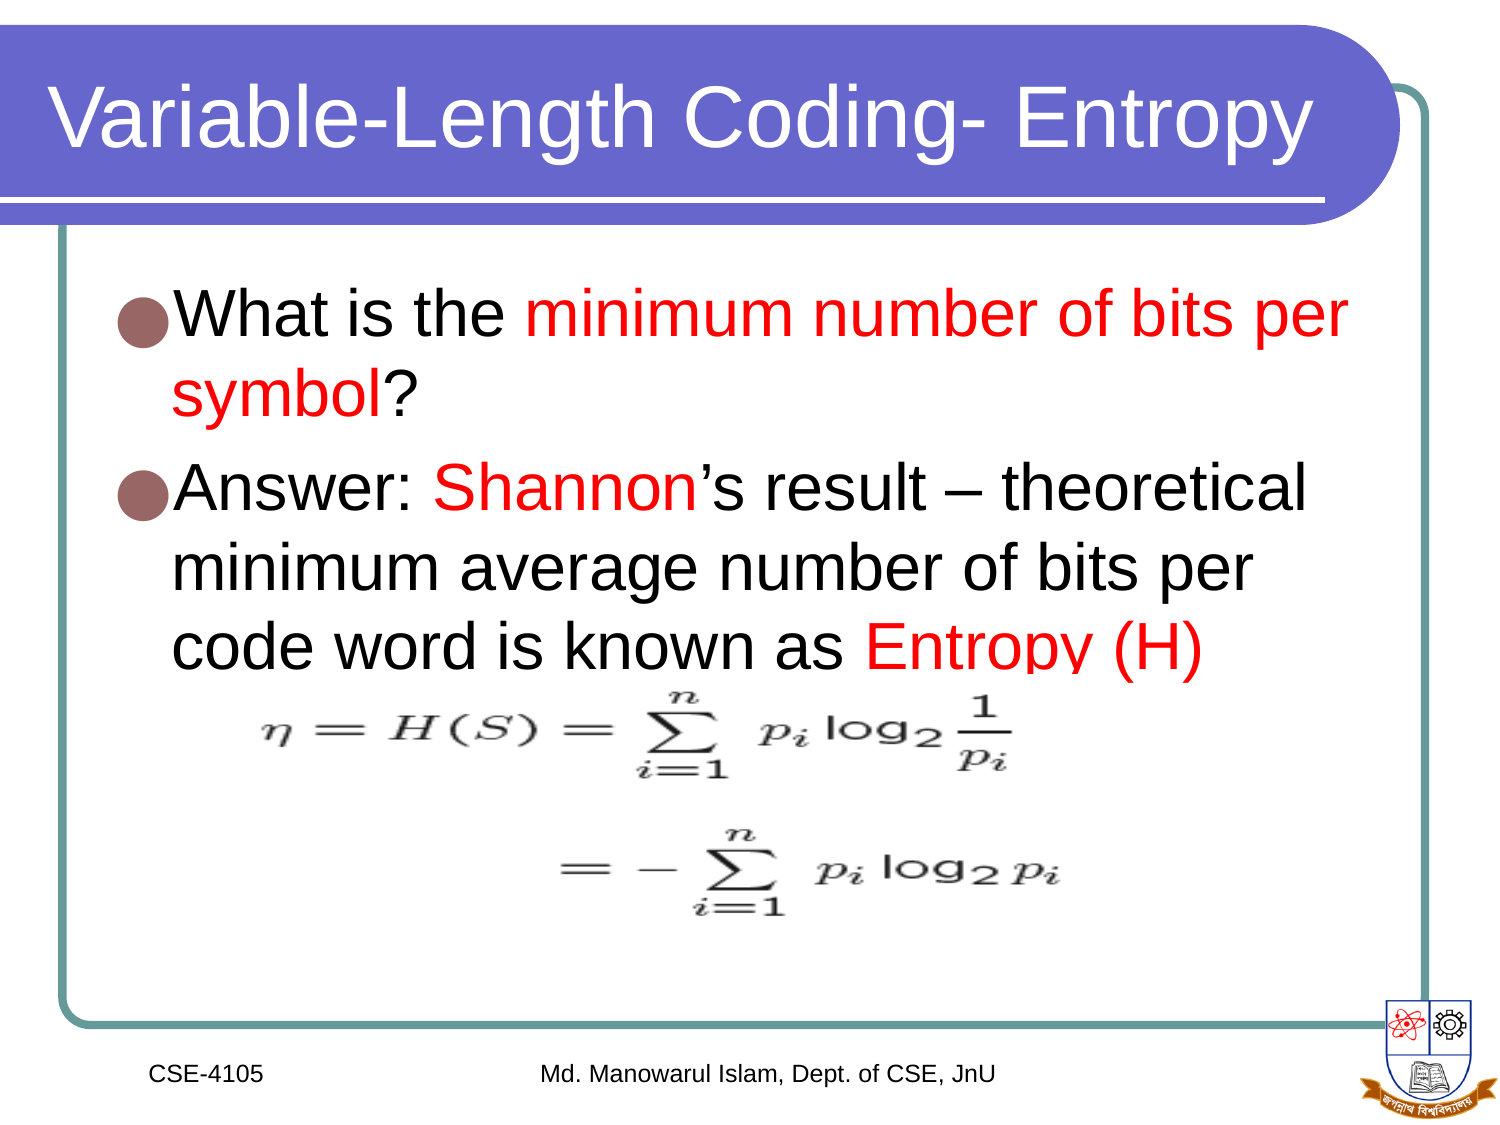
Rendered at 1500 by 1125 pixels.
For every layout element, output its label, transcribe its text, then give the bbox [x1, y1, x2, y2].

list What is the minimum number of bits per symbol? Answer: Shannon’s result – theoretical minimum average number of bits per code word is known as Entropy (H) [99, 262, 1400, 988]
title Variable-Length Coding- Entropy [32, 37, 1347, 188]
picture [249, 674, 1088, 935]
picture [1360, 991, 1498, 1120]
